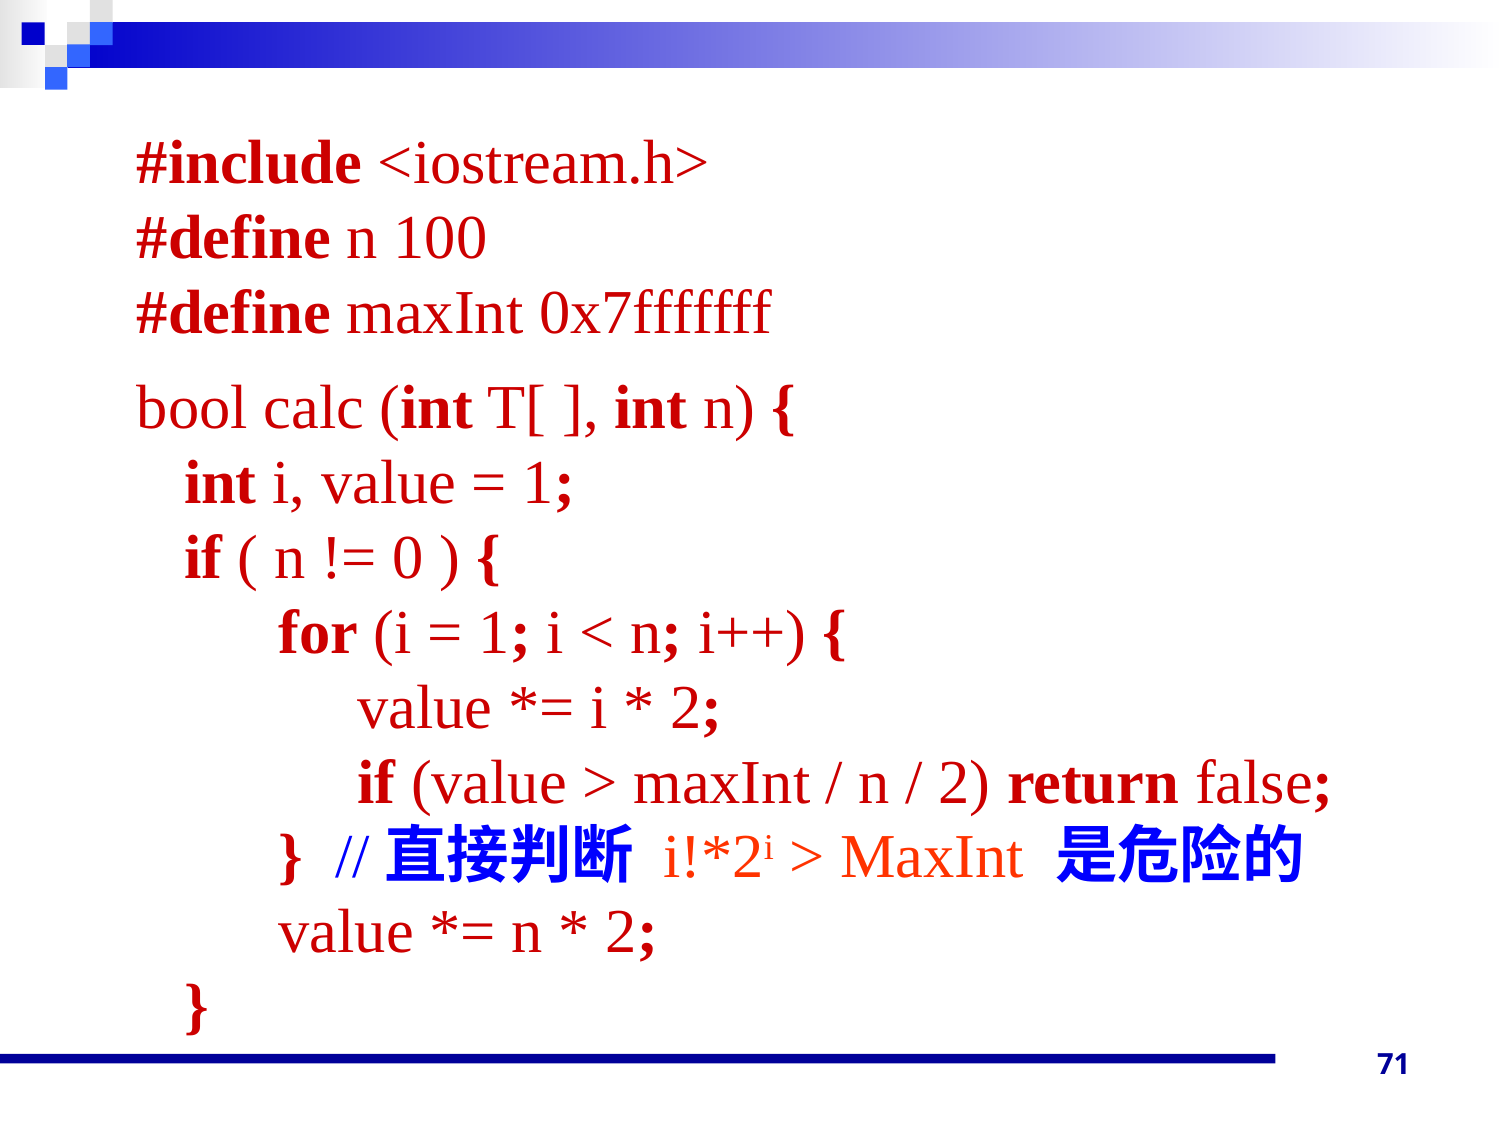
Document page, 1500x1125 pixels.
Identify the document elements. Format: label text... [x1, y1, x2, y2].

list #include <iostream.h> #define n 100 #define maxInt 0x7fffffff bool calc (int T[ ], int n) { int i, value = 1; if ( n != 0 ) { for (i = 1; i < n; i++) { value *= i * 2; if (value > maxInt / n / 2) return false; } //直接判断 i!*2i > MaxInt 是危险的 value *= n * 2; } [46, 113, 1447, 1102]
